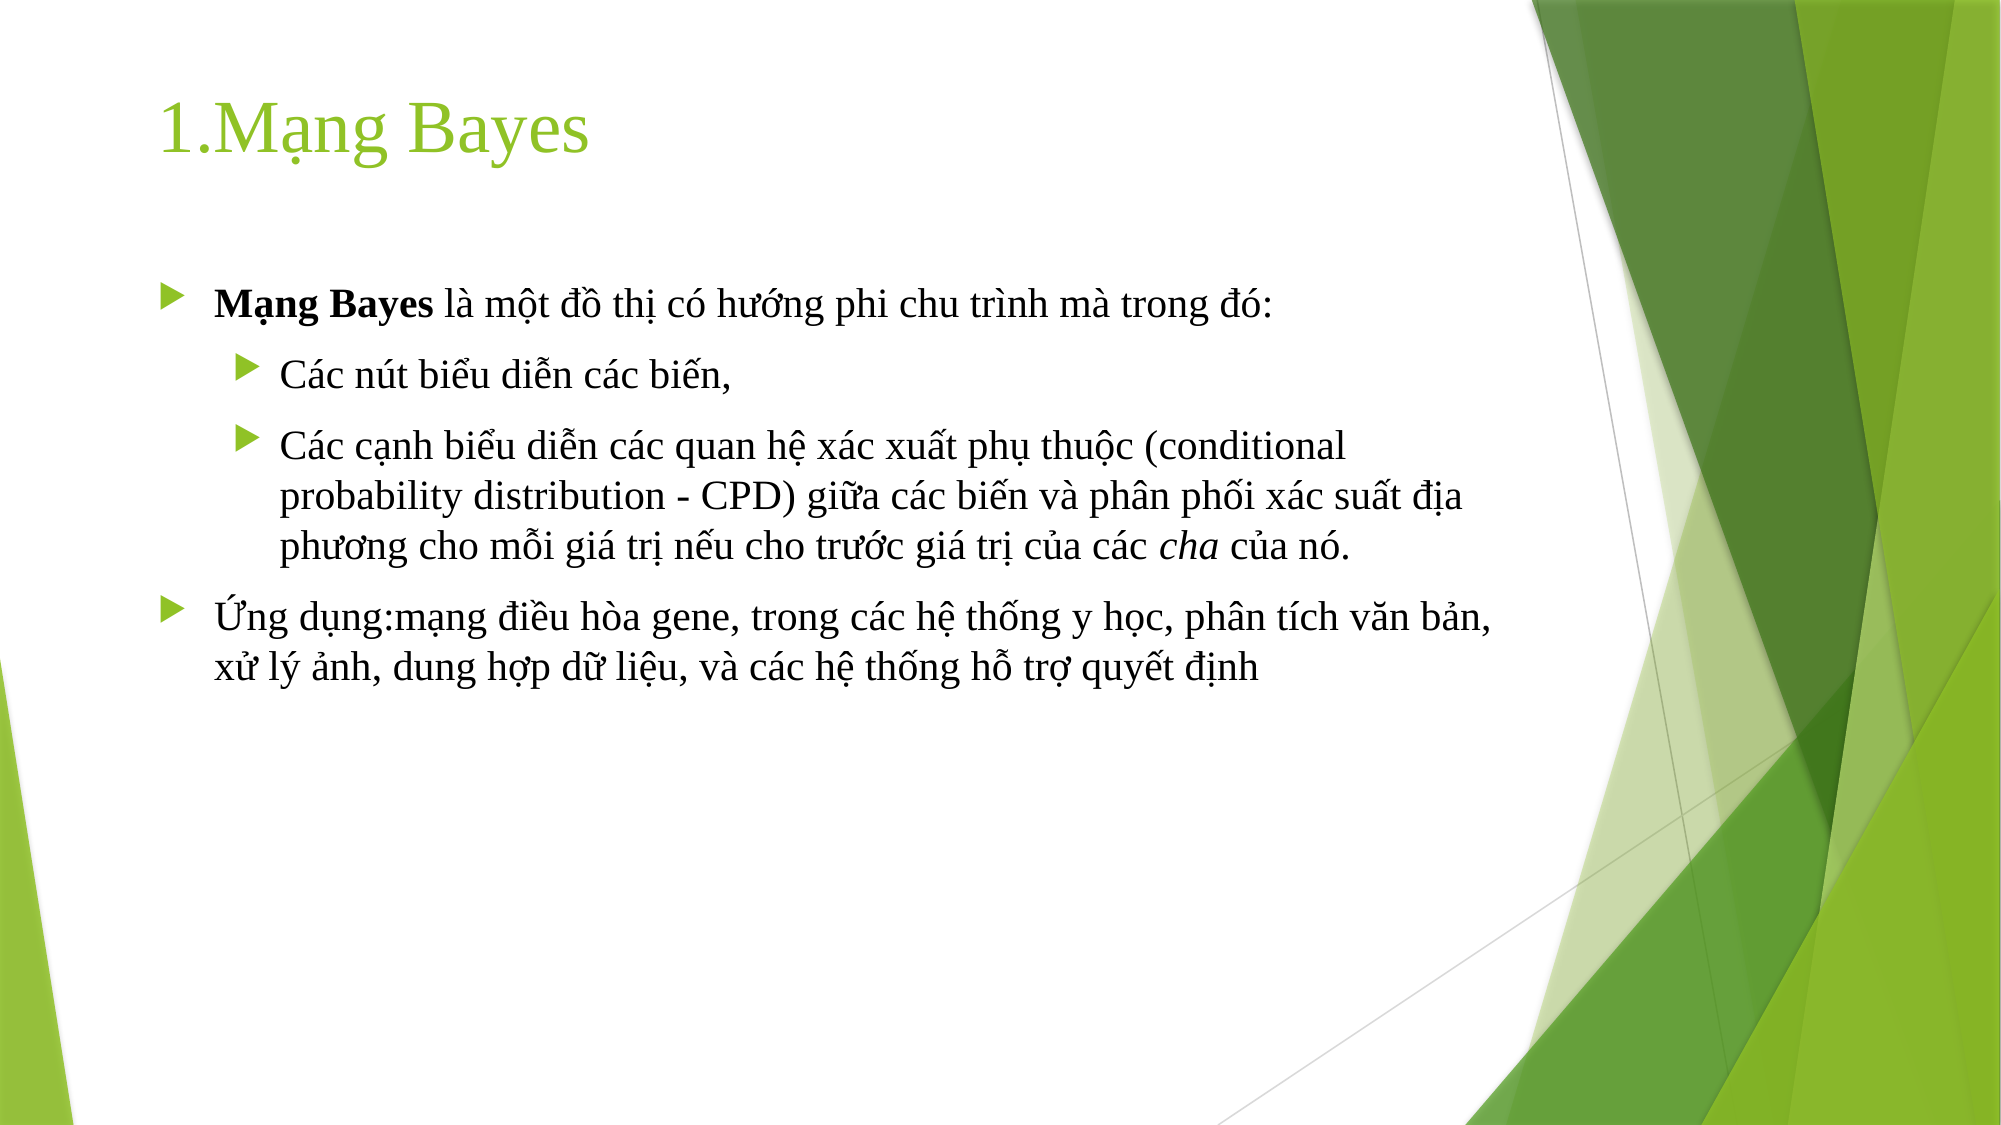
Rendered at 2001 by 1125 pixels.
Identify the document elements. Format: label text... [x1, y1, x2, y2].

title 1.Mạng Bayes [142, 70, 1553, 288]
list Mạng Bayes là một đồ thị có hướng phi chu trình mà trong đó: Các nút biểu diễn các biến, Các cạnh biểu diễn các quan hệ xác xuất phụ thuộc (conditional probability distribution - CPD) giữa các biến và phân phối xác suất địa phương cho mỗi giá trị nếu cho trước giá trị của các cha của nó. Ứng dụng:mạng điều hòa gene, trong các hệ thống y học, phân tích văn bản, xử lý ảnh, dung hợp dữ liệu, và các hệ thống hỗ trợ quyết định [142, 268, 1522, 991]
